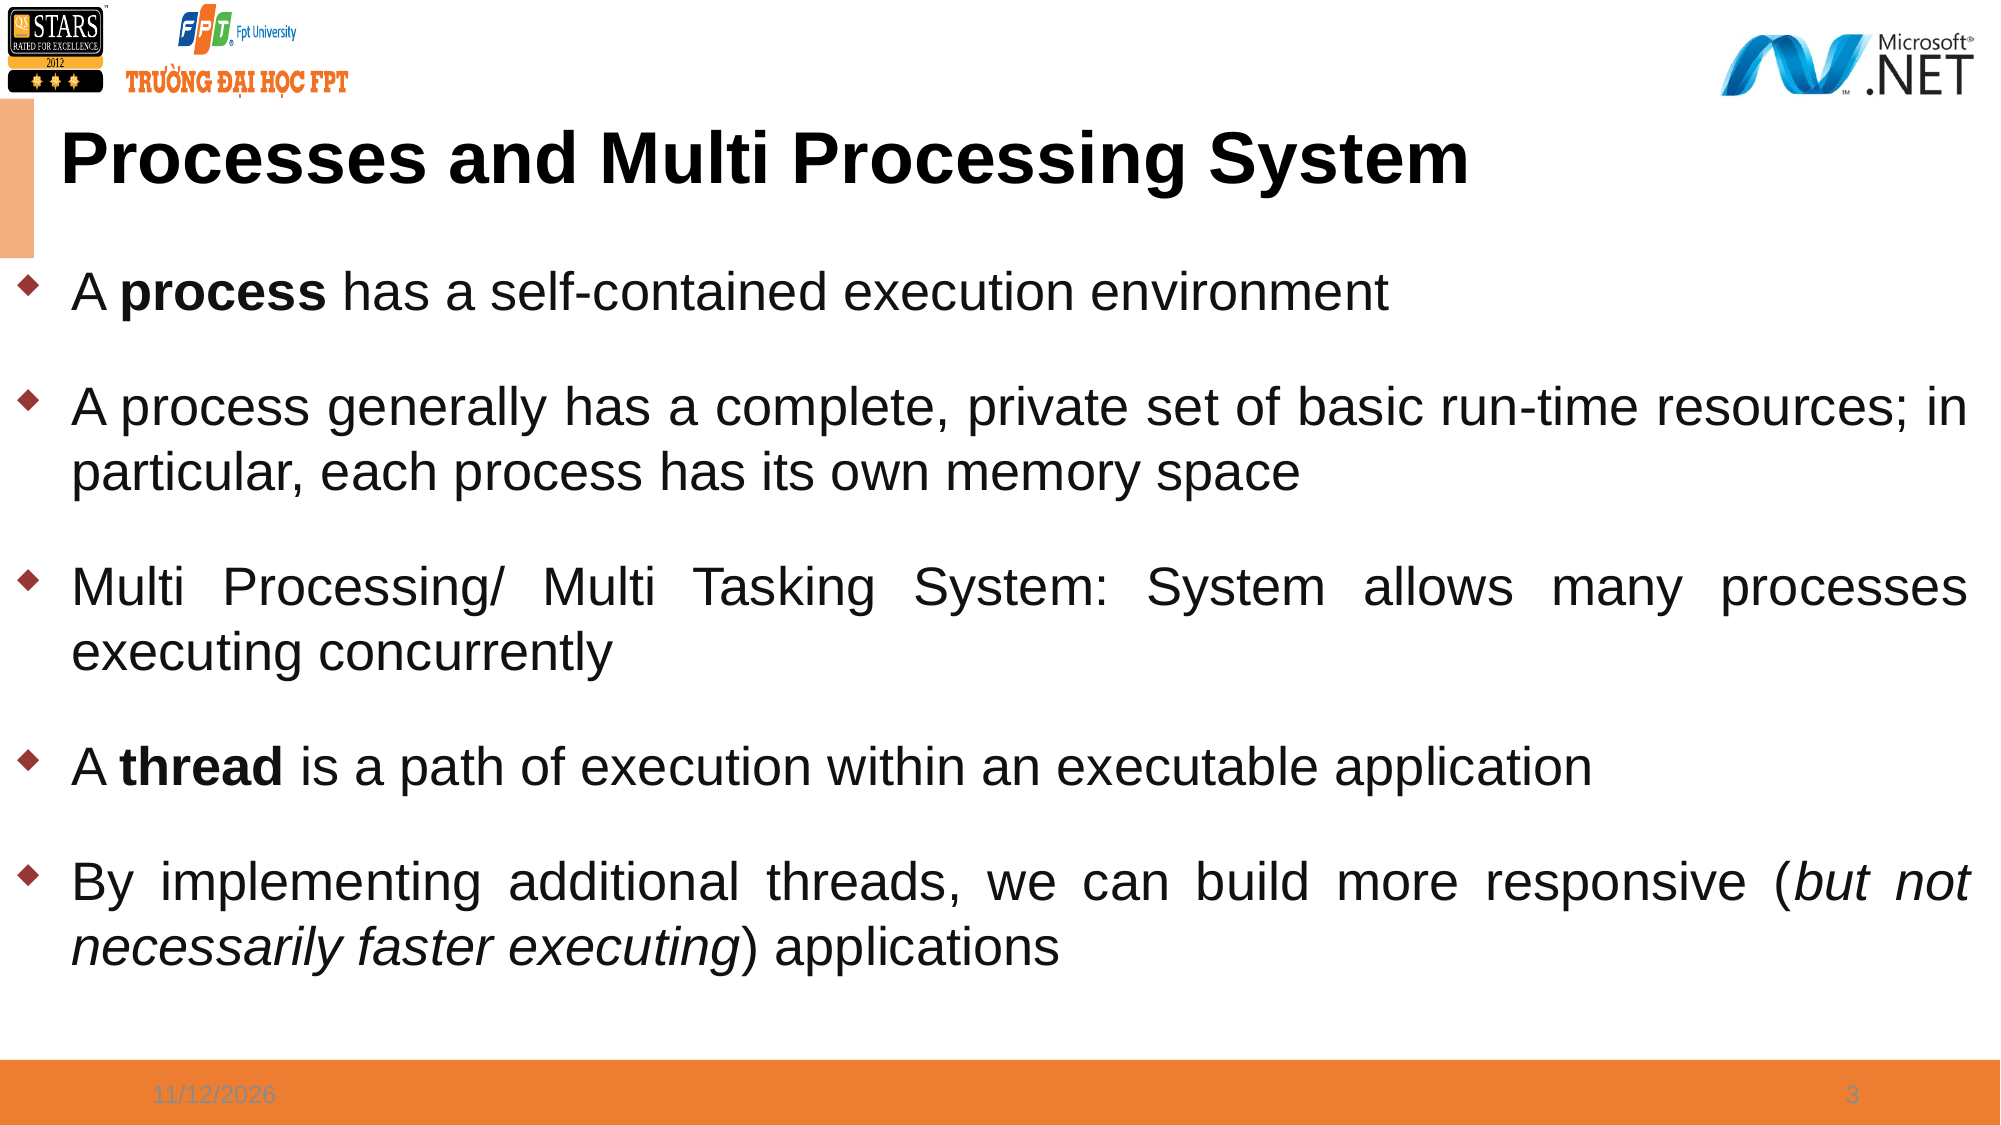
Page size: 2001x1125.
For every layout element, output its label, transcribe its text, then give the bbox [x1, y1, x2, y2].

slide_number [137, 1063, 588, 1123]
text_box A process has a self-contained execution environment A process generally has a complete, private set of basic run-time resources; in particular, each process has its own memory space Multi Processing/ Multi Tasking System: System allows many processes executing concurrently A thread is a path of execution within an executable application By implementing additional threads, we can build more responsive (but not necessarily faster executing) applications [0, 249, 1986, 984]
title Processes and Multi Processing System [45, 112, 1973, 208]
picture [1685, 0, 2001, 129]
slide_number 3 [1424, 1063, 1875, 1123]
